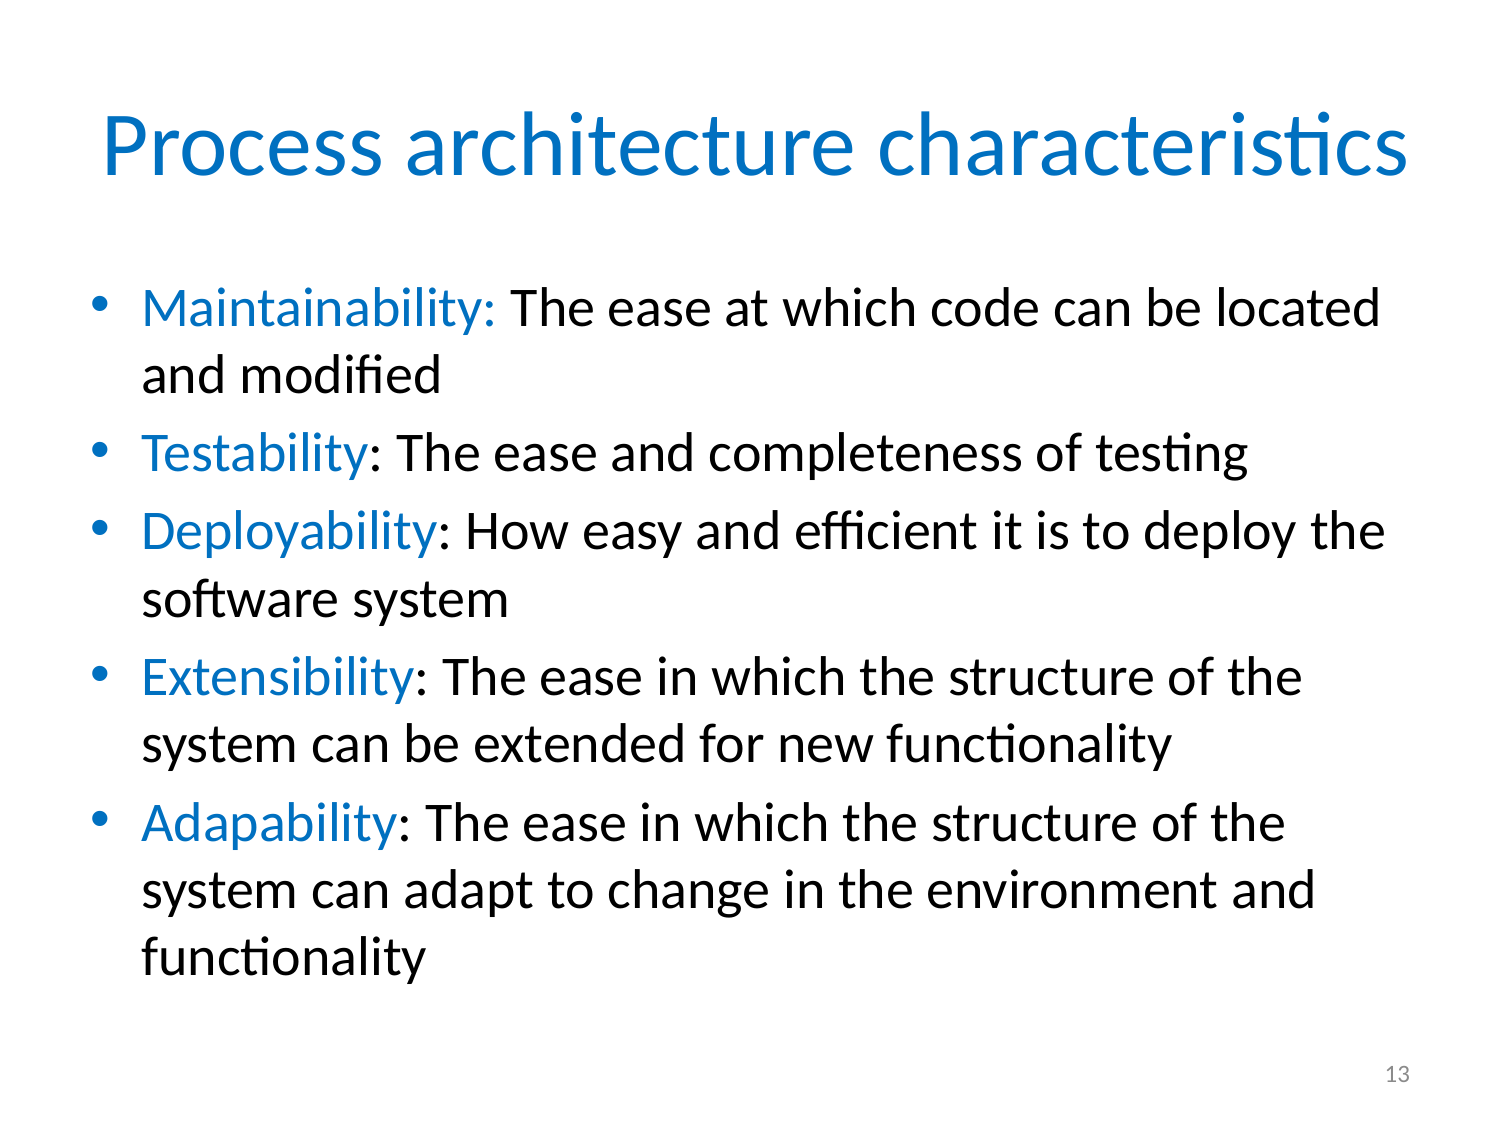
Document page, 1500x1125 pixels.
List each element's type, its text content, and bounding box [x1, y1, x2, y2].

slide_number 13 [1074, 1042, 1425, 1103]
title Process architecture characteristics [75, 45, 1459, 233]
list Maintainability: The ease at which code can be located and modified Testability: The ease and completeness of testing Deployability: How easy and efficient it is to deploy the software system Extensibility: The ease in which the structure of the system can be extended for new functionality Adapability: The ease in which the structure of the system can adapt to change in the environment and functionality [75, 262, 1459, 1005]
